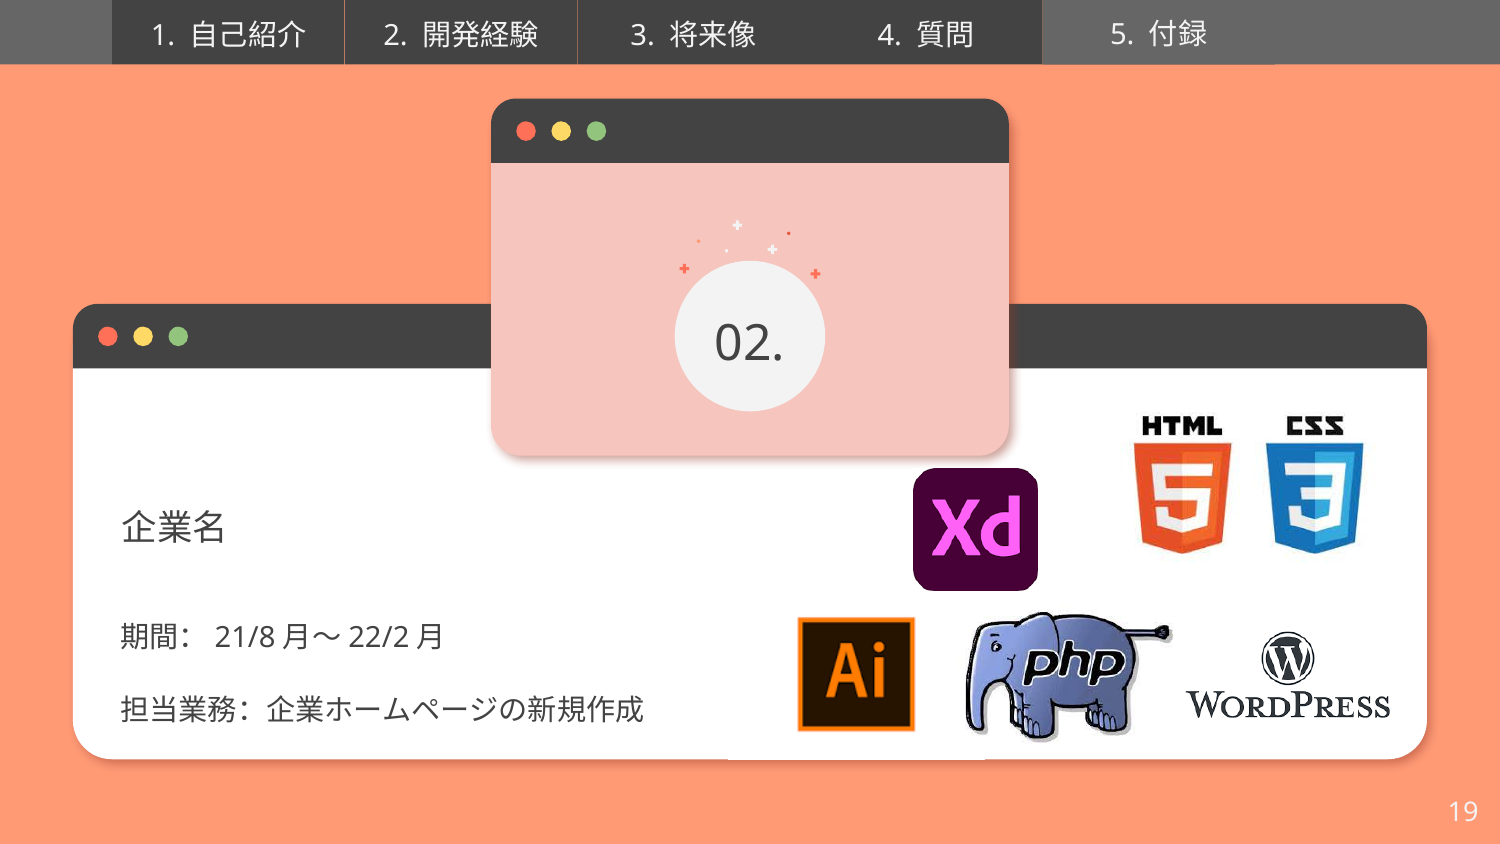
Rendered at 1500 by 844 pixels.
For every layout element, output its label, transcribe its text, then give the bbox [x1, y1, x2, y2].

picture [728, 468, 1416, 760]
picture [1120, 396, 1377, 568]
text_box 5. 付録 [1042, 0, 1275, 65]
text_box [674, 218, 826, 412]
slide_number 19 [1403, 779, 1494, 844]
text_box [490, 98, 1009, 456]
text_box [72, 303, 1428, 760]
